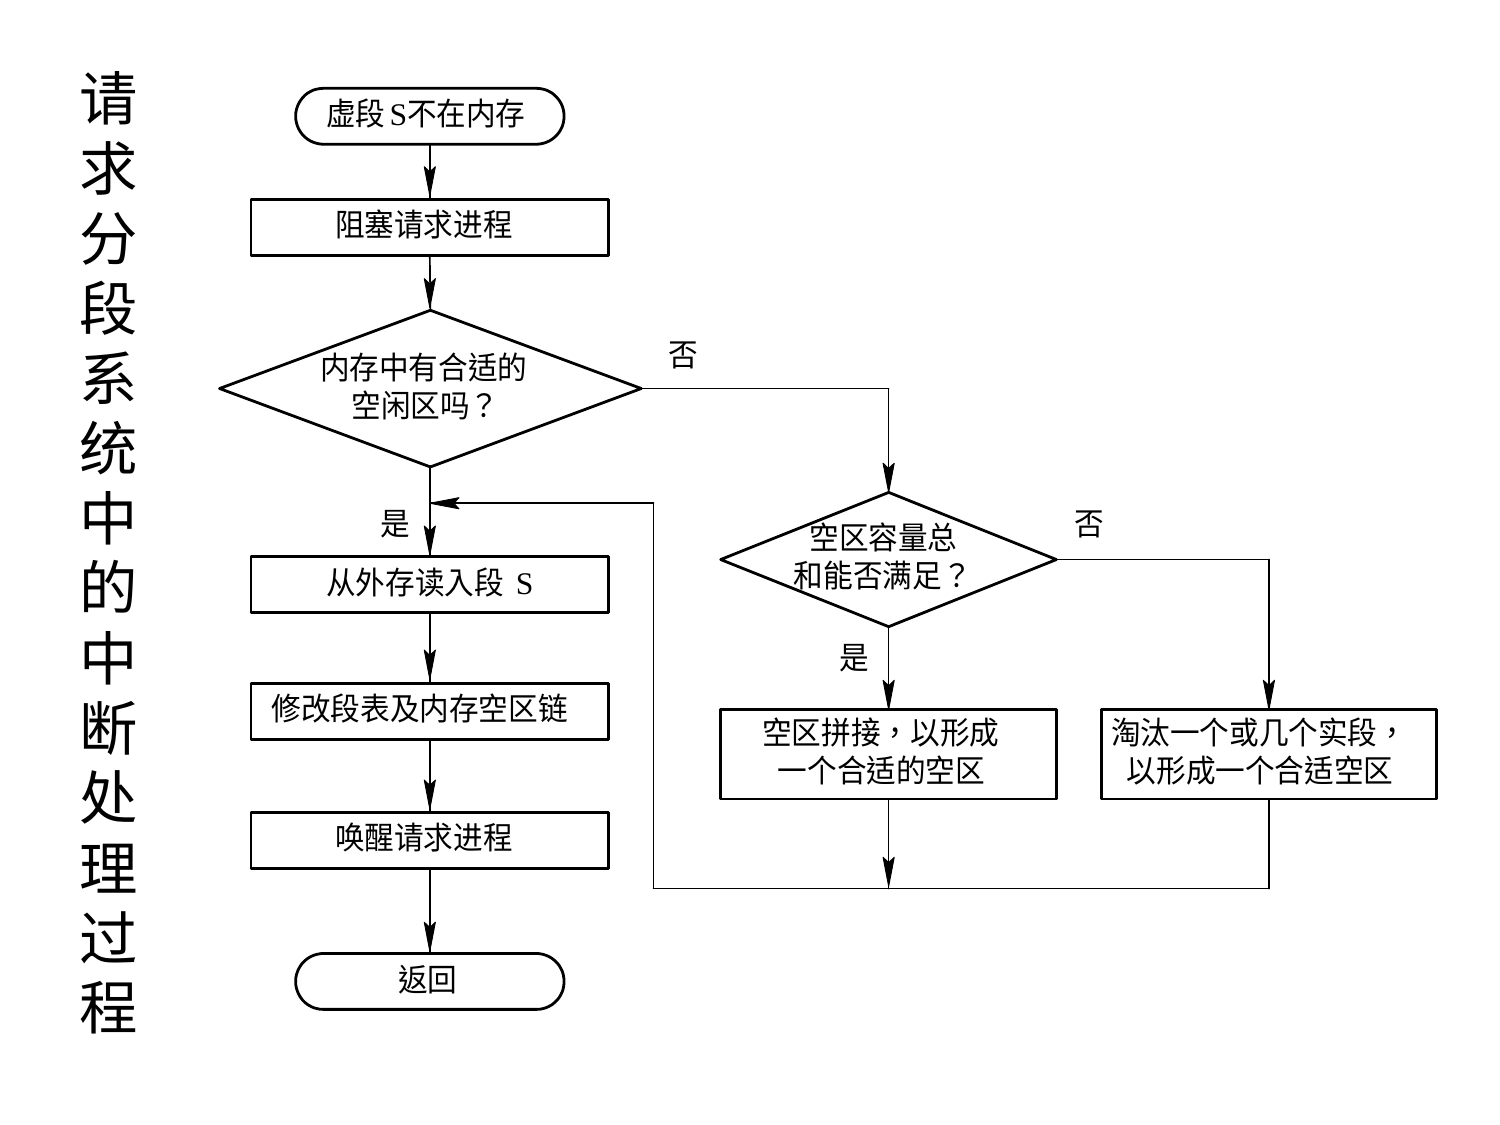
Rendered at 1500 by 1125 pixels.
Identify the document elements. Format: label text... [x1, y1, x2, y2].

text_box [209, 77, 1448, 1020]
text_box 请求分段系统中的中断处理过程 [64, 54, 141, 1049]
